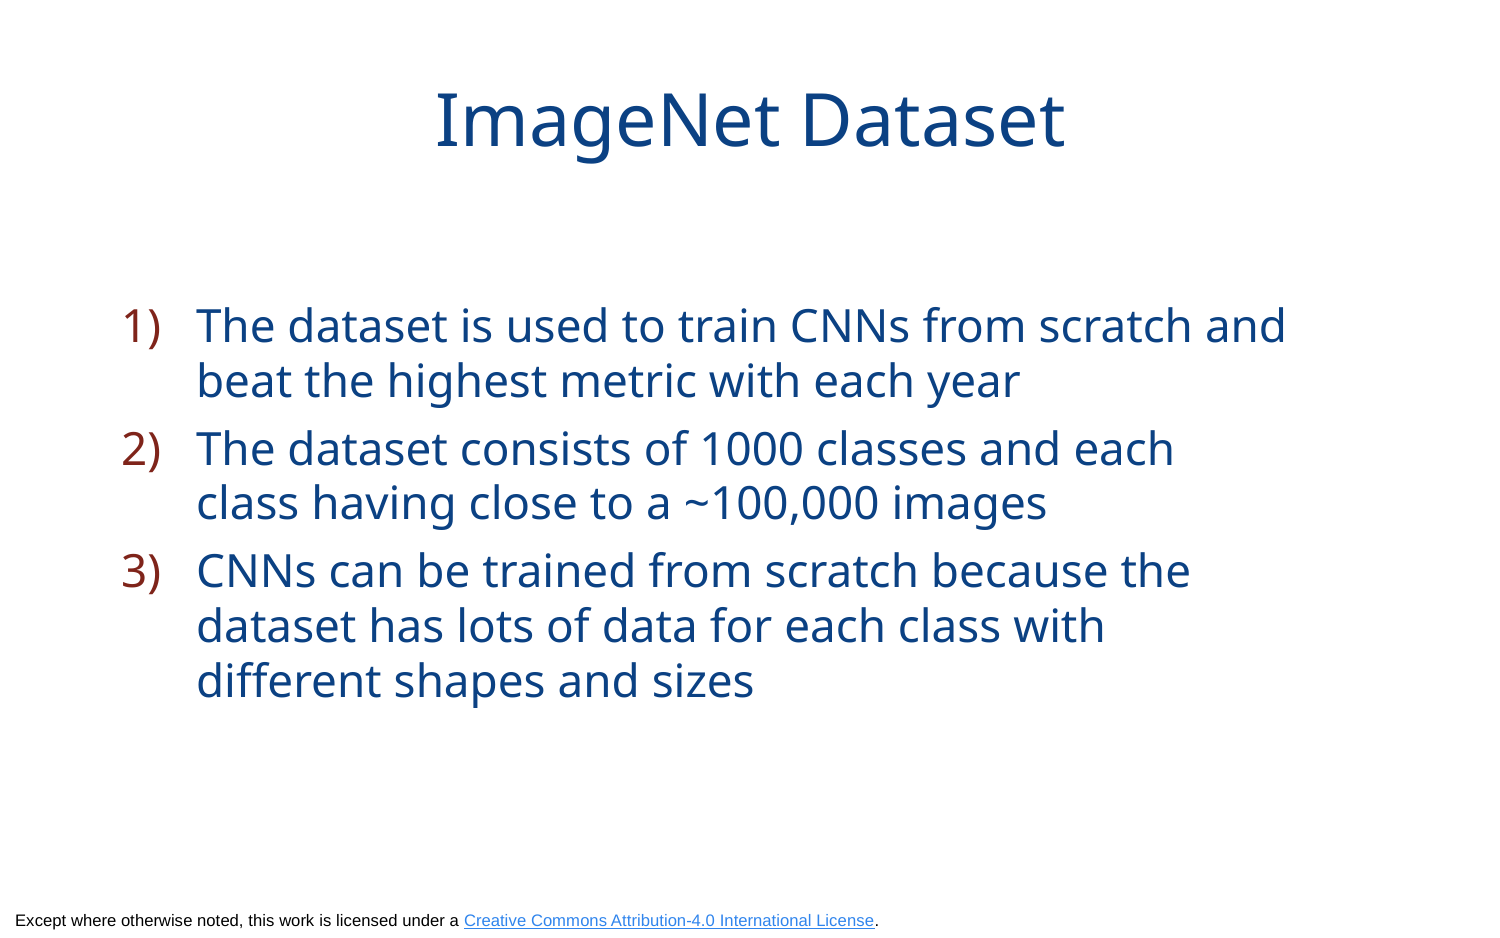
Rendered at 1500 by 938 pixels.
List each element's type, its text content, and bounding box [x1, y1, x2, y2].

list The dataset is used to train CNNs from scratch and beat the highest metric with each year The dataset consists of 1000 classes and each class having close to a ~100,000 images CNNs can be trained from scratch because the dataset has lots of data for each class with different shapes and sizes [72, 289, 1305, 848]
title ImageNet Dataset [134, 65, 1367, 170]
